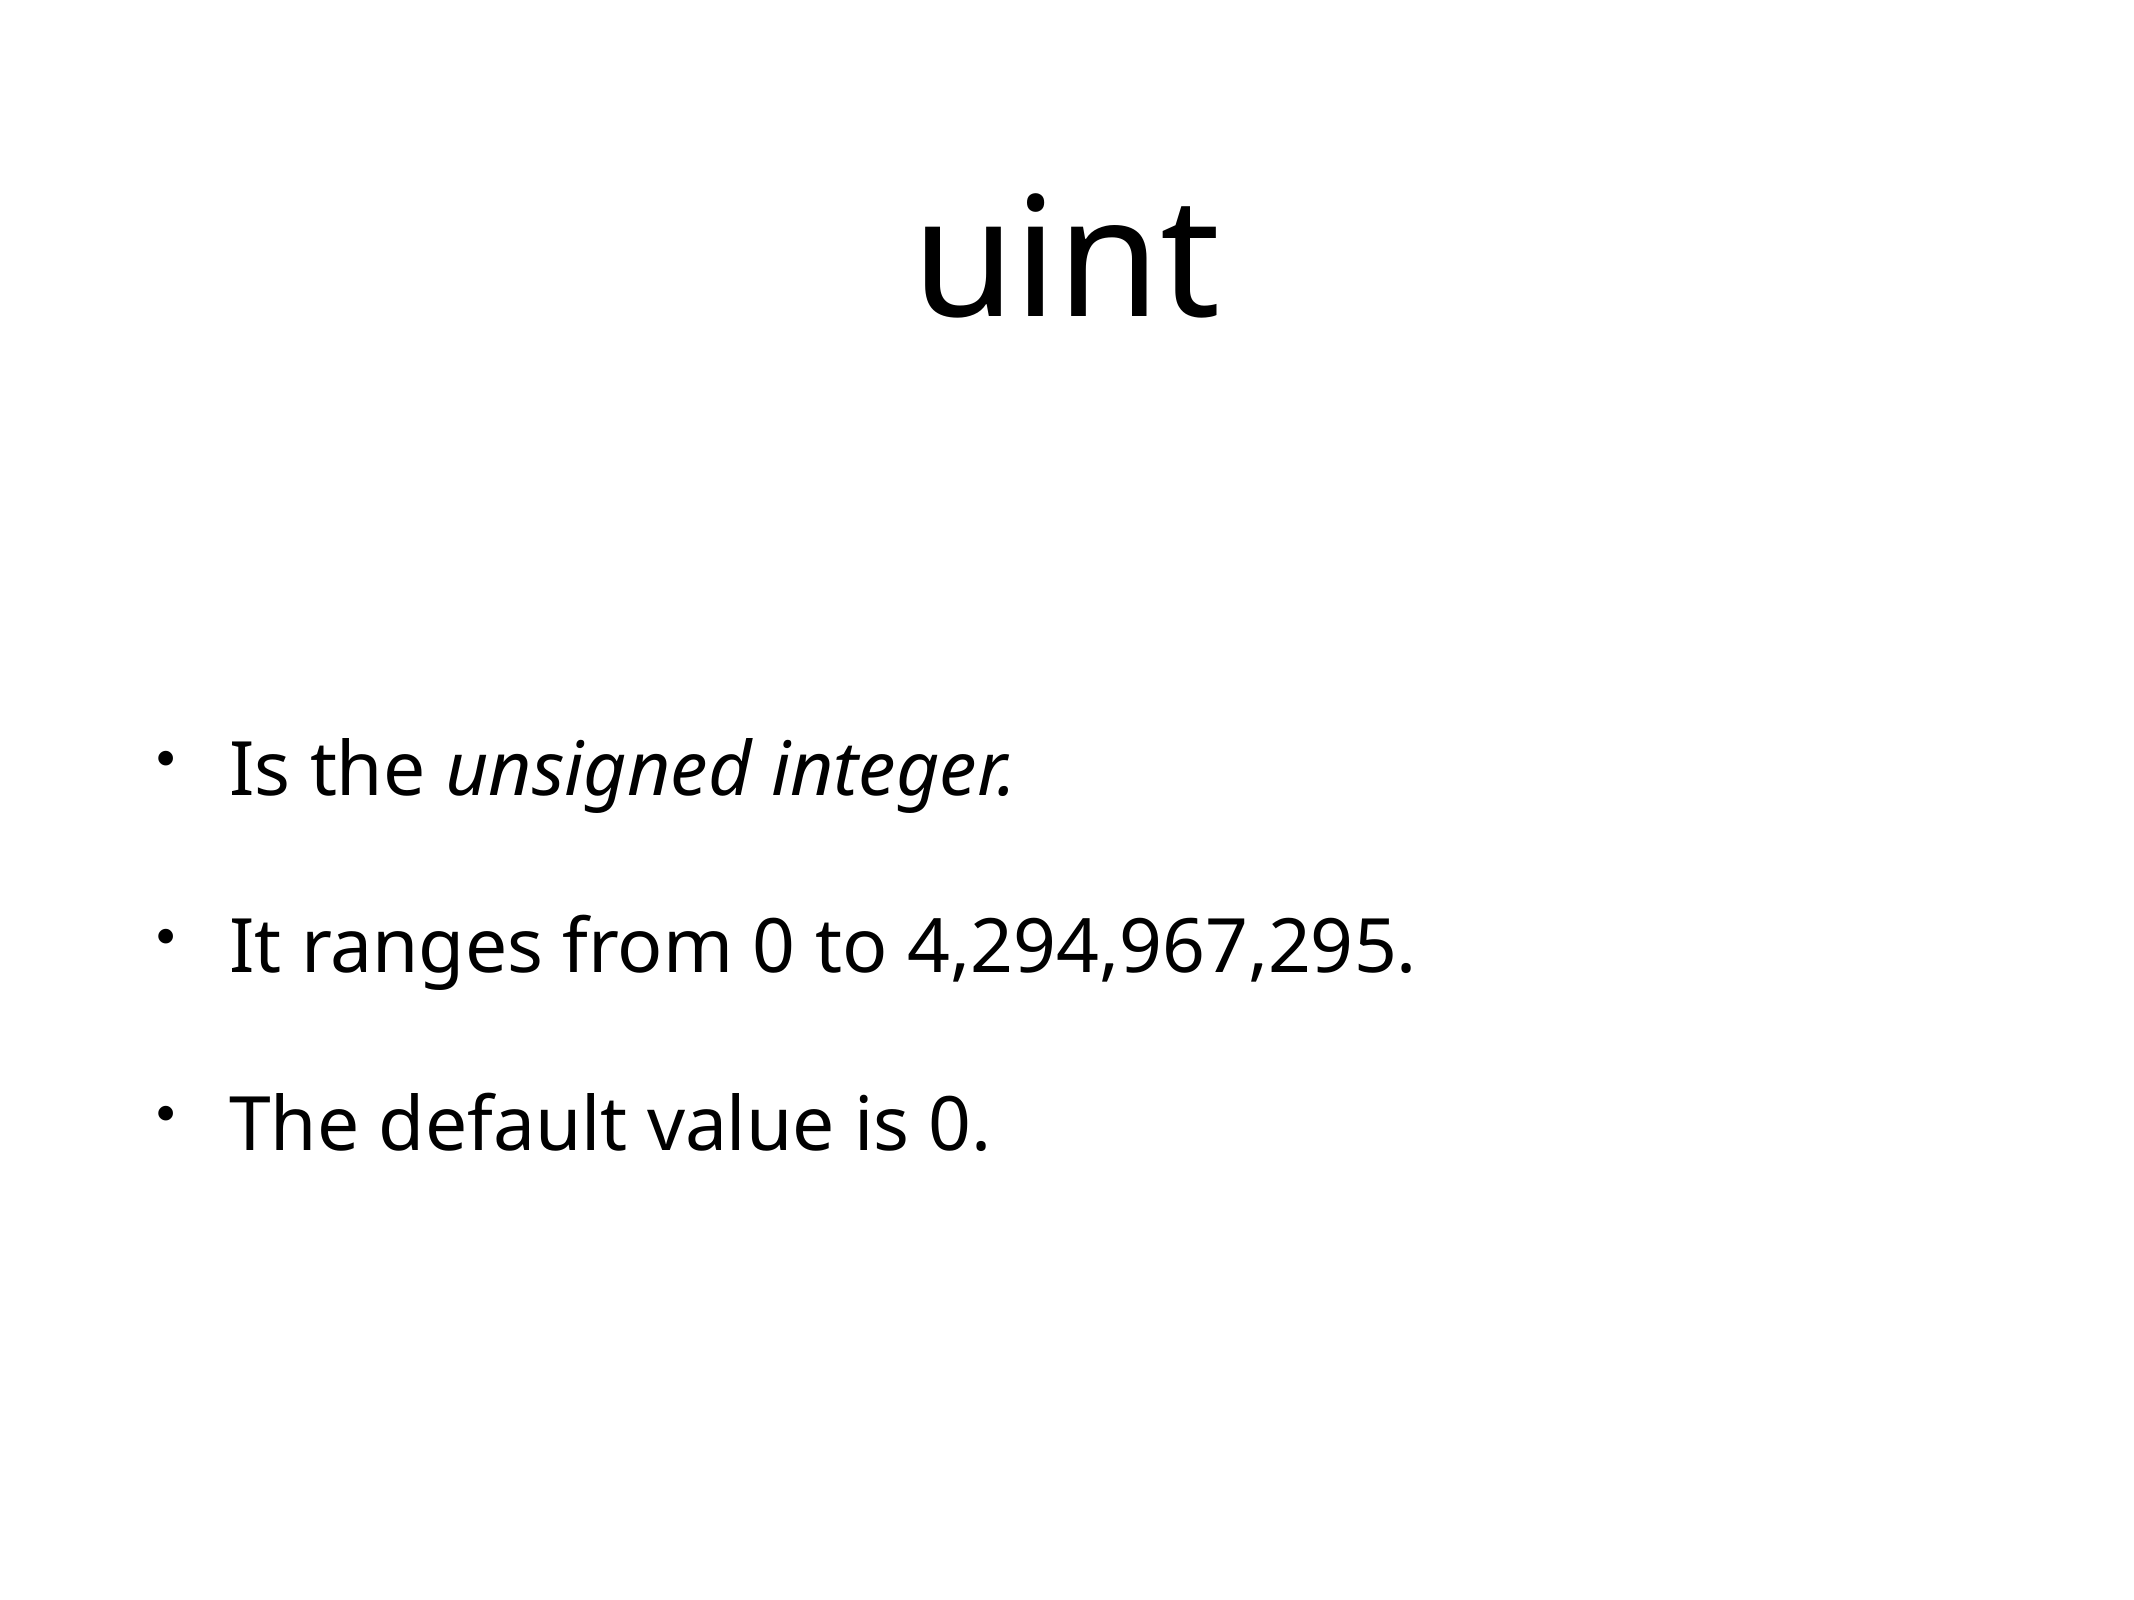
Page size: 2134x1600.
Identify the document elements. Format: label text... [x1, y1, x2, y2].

list Is the unsigned integer. It ranges from 0 to 4,294,967,295. The default value is 0. [155, 426, 1978, 1459]
title uint [155, 72, 1978, 426]
